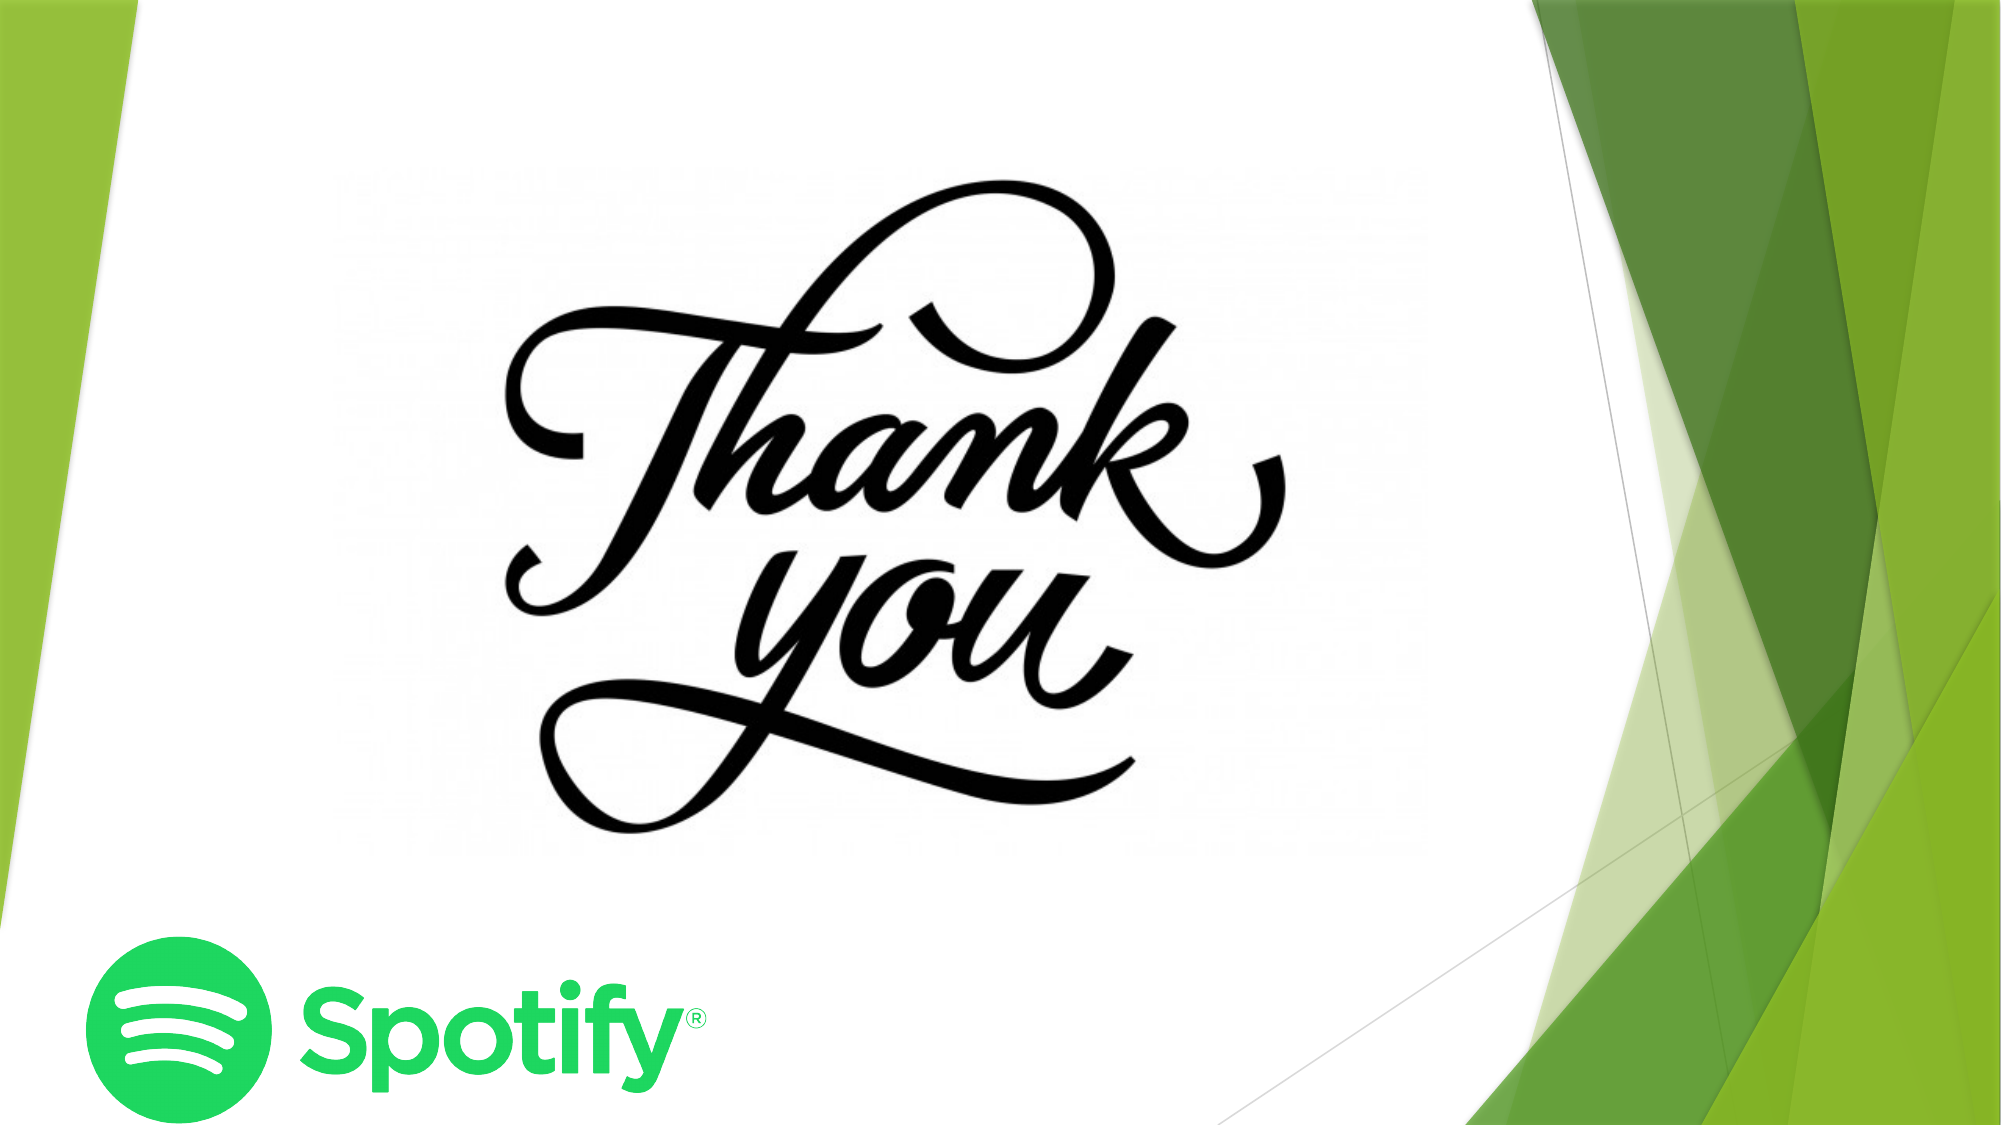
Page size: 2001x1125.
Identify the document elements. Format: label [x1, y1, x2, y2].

picture [332, 167, 1428, 856]
picture [80, 935, 712, 1125]
